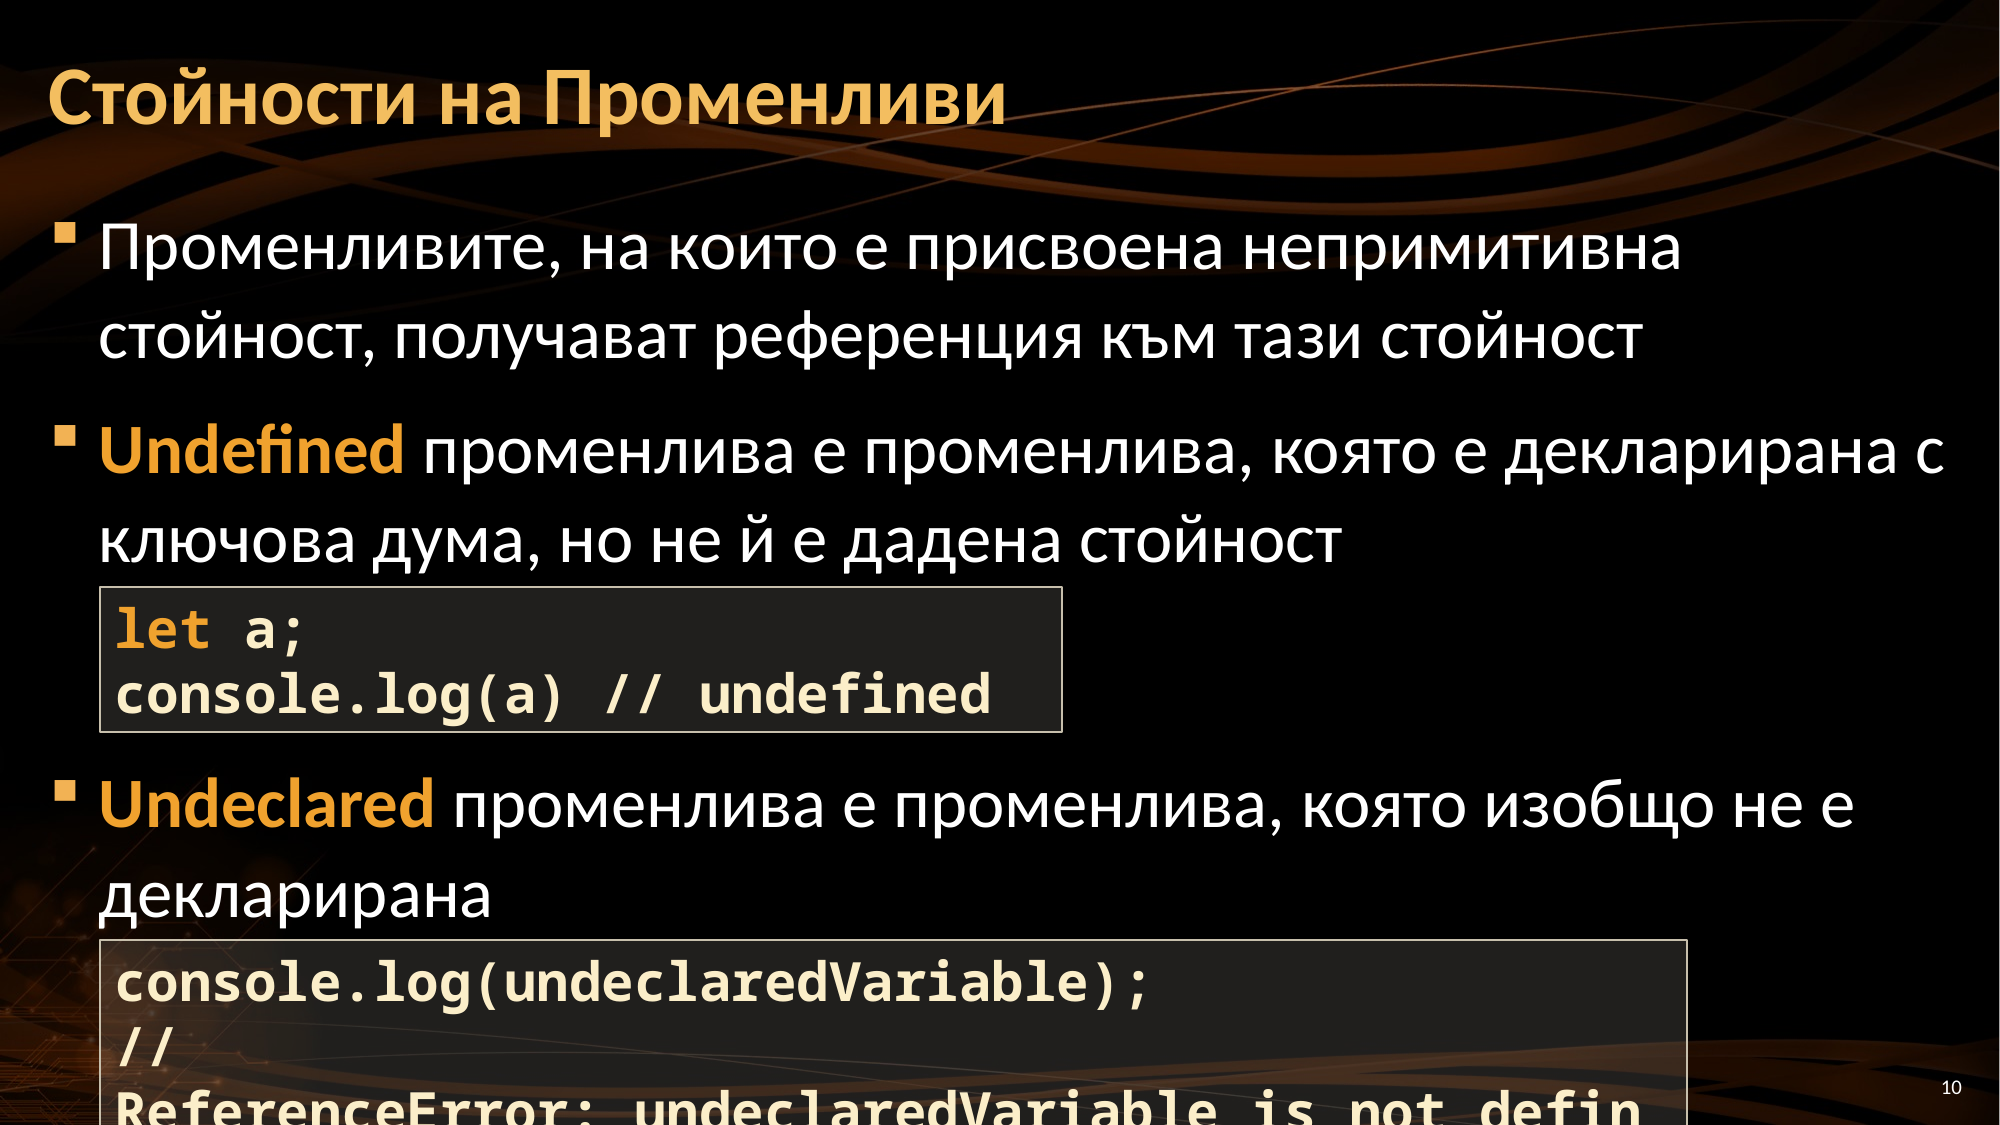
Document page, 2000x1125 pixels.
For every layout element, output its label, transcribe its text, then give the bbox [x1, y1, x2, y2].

list Променливите, на които е присвоена непримитивна стойност, получават референция към тази стойност Undefined променлива е променлива, която е декларирана с ключова дума, но не й е дадена стойност Undeclared променлива е променлива, която изобщо не е декларирана [31, 189, 1968, 1103]
text_box console.log(undeclaredVariable); // ReferenceError: undeclaredVariable is not defined [99, 940, 1688, 1125]
text_box let a; console.log(a) // undefined [99, 587, 1063, 733]
title Стойности на Променливи [30, 6, 1968, 189]
slide_number 10 [1897, 1070, 1968, 1103]
picture [0, 0, 2000, 1125]
